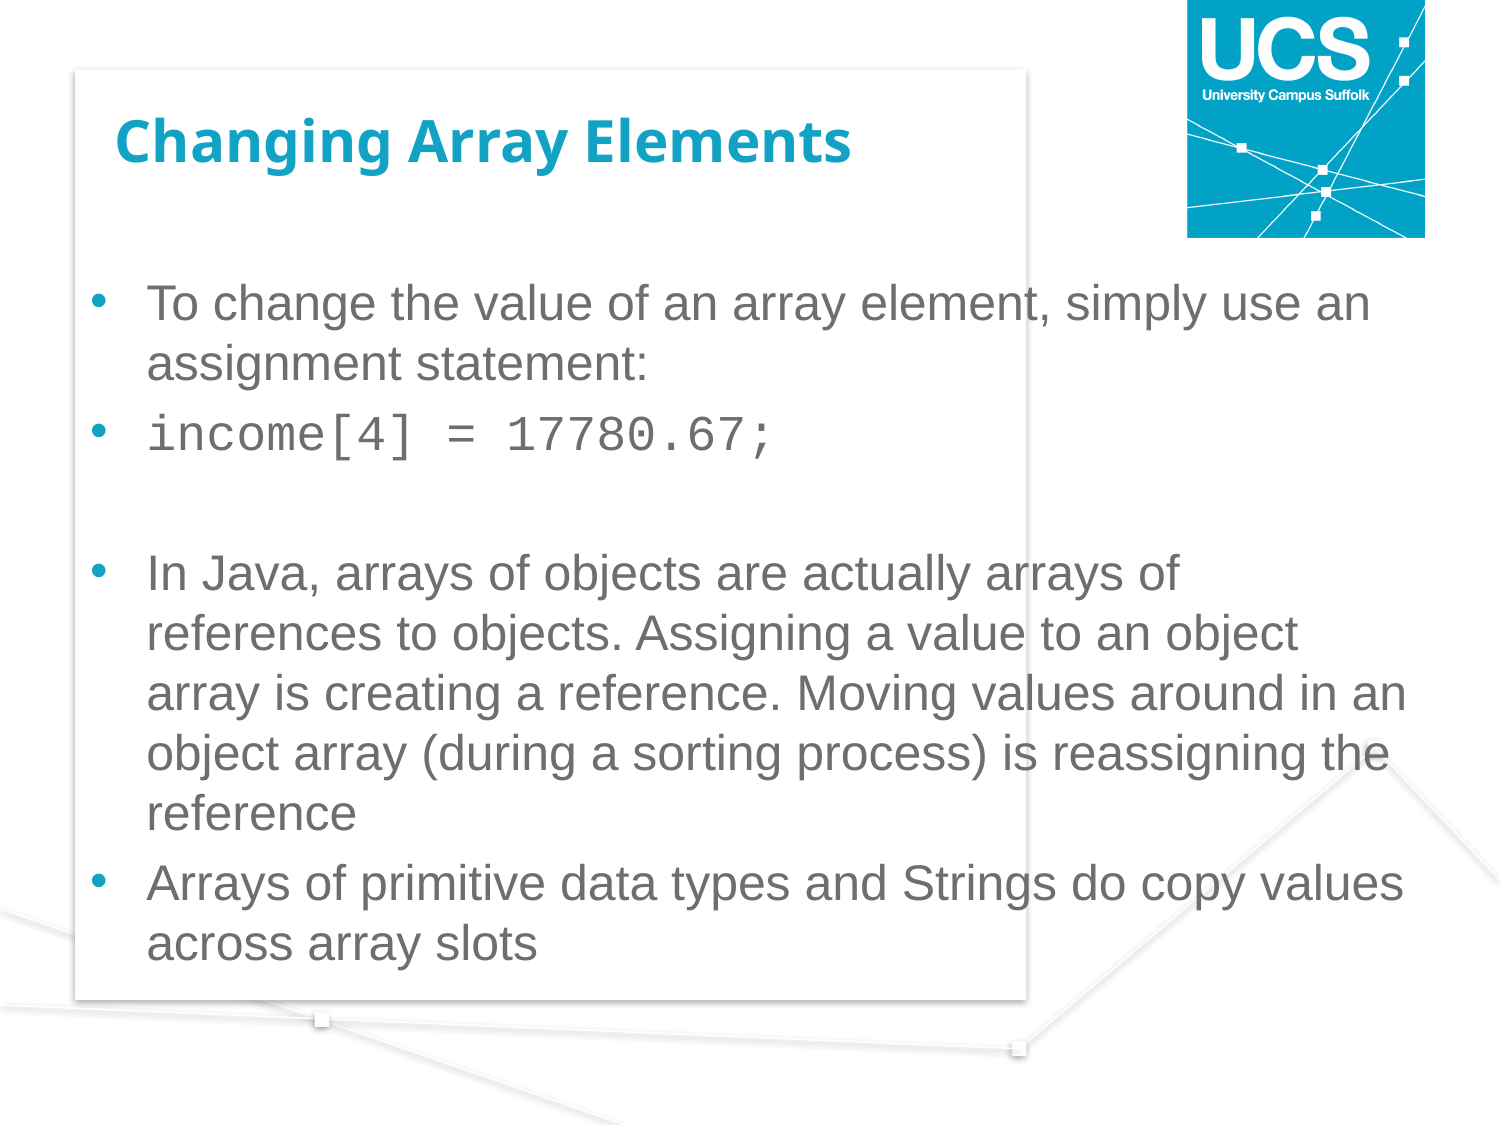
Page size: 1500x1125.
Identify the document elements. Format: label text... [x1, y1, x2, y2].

title Changing Array Elements [99, 44, 1012, 233]
list To change the value of an array element, simply use an assignment statement: income[4] = 17780.67; In Java, arrays of objects are actually arrays of references to objects. Assigning a value to an object array is creating a reference. Moving values around in an object array (during a sorting process) is reassigning the reference Arrays of primitive data types and Strings do copy values across array slots [74, 262, 1427, 1006]
picture [1187, 0, 1425, 238]
